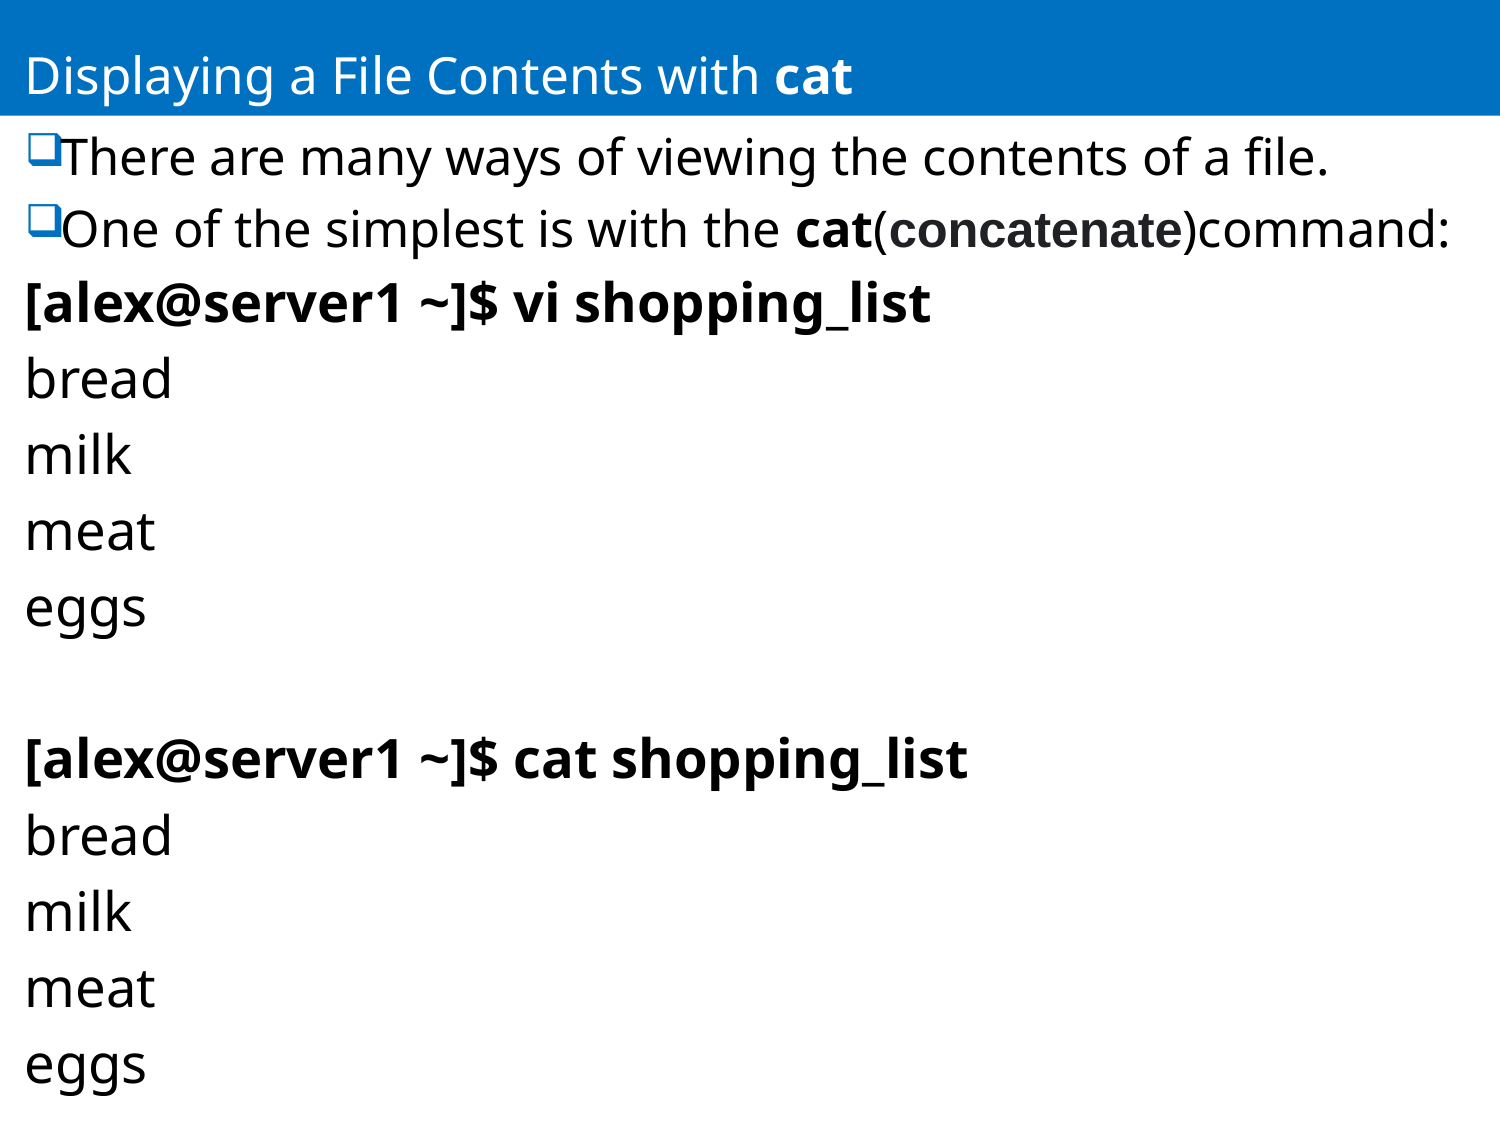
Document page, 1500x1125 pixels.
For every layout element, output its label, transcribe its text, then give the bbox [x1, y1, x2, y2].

list There are many ways of viewing the contents of a file. One of the simplest is with the cat(concatenate)command: [alex@server1 ~]$ vi shopping_list bread milk meat eggs [alex@server1 ~]$ cat shopping_list bread milk meat eggs [24, 125, 1475, 1100]
title Displaying a File Contents with cat [24, 45, 1475, 113]
